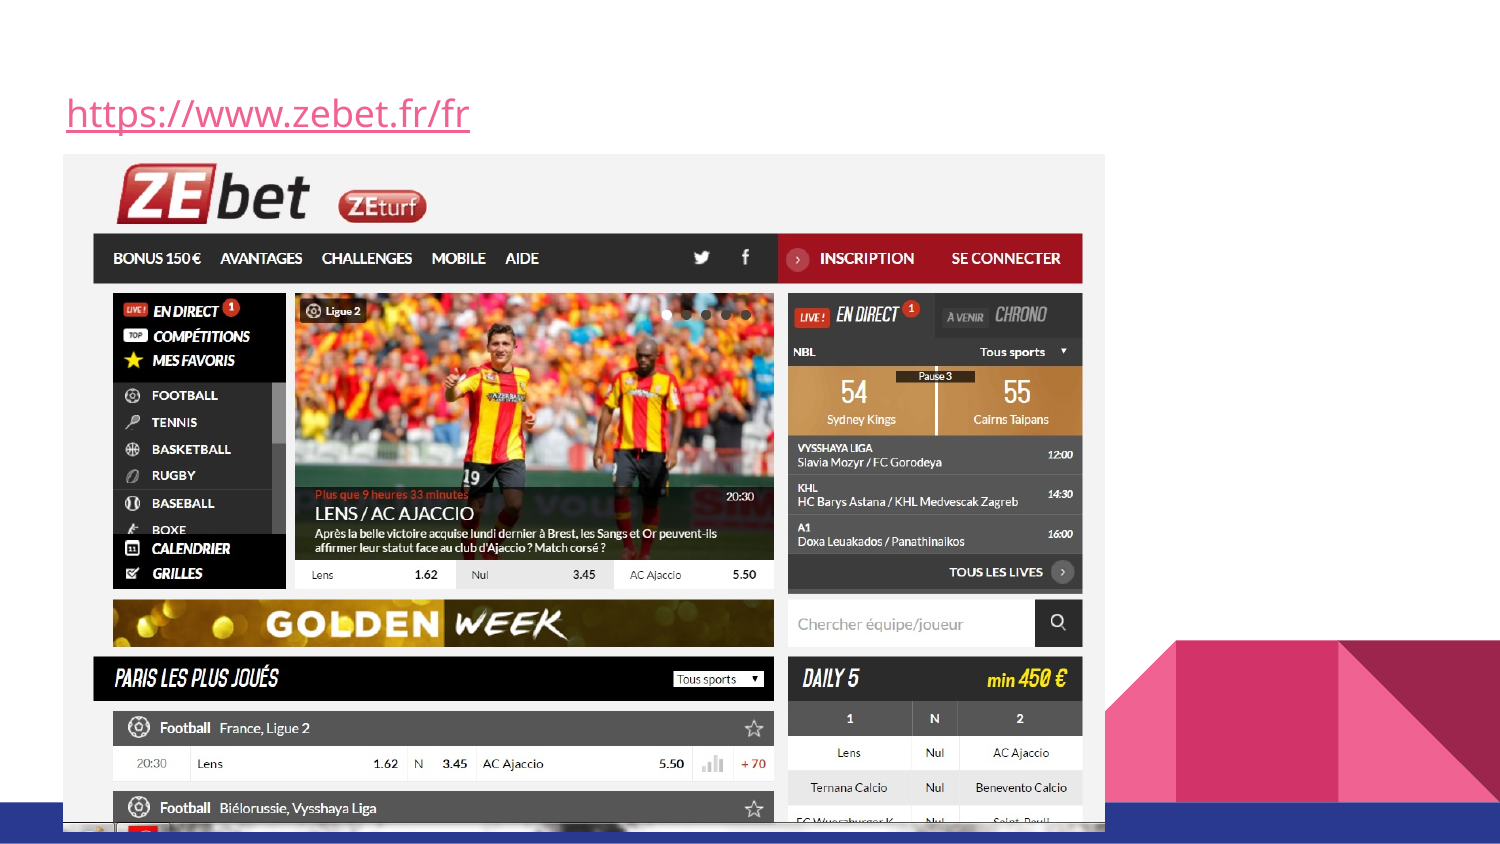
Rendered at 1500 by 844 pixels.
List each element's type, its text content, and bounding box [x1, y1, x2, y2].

title https://www.zebet.fr/fr [51, 67, 1449, 167]
picture [63, 154, 1105, 832]
